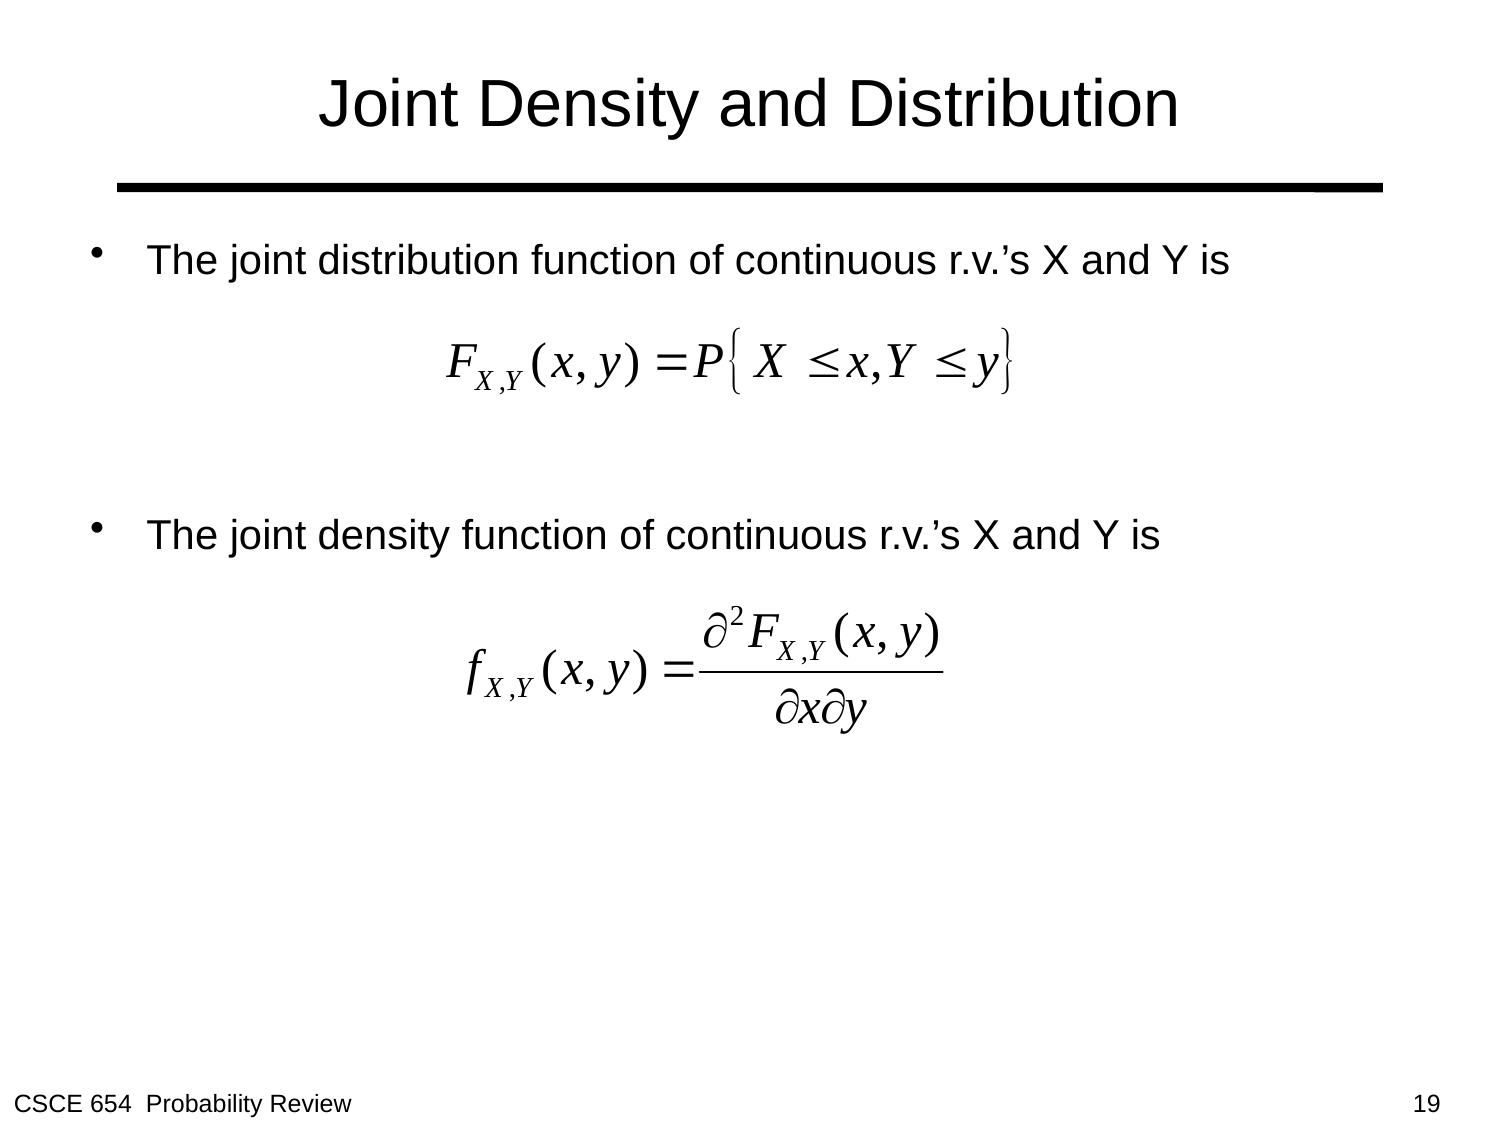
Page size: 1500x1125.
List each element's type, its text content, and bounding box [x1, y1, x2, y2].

list The joint distribution function of continuous r.v.’s X and Y is The joint density function of continuous r.v.’s X and Y is [75, 224, 1425, 1005]
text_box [436, 323, 1030, 407]
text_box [449, 592, 955, 743]
title Joint Density and Distribution [75, 24, 1425, 175]
